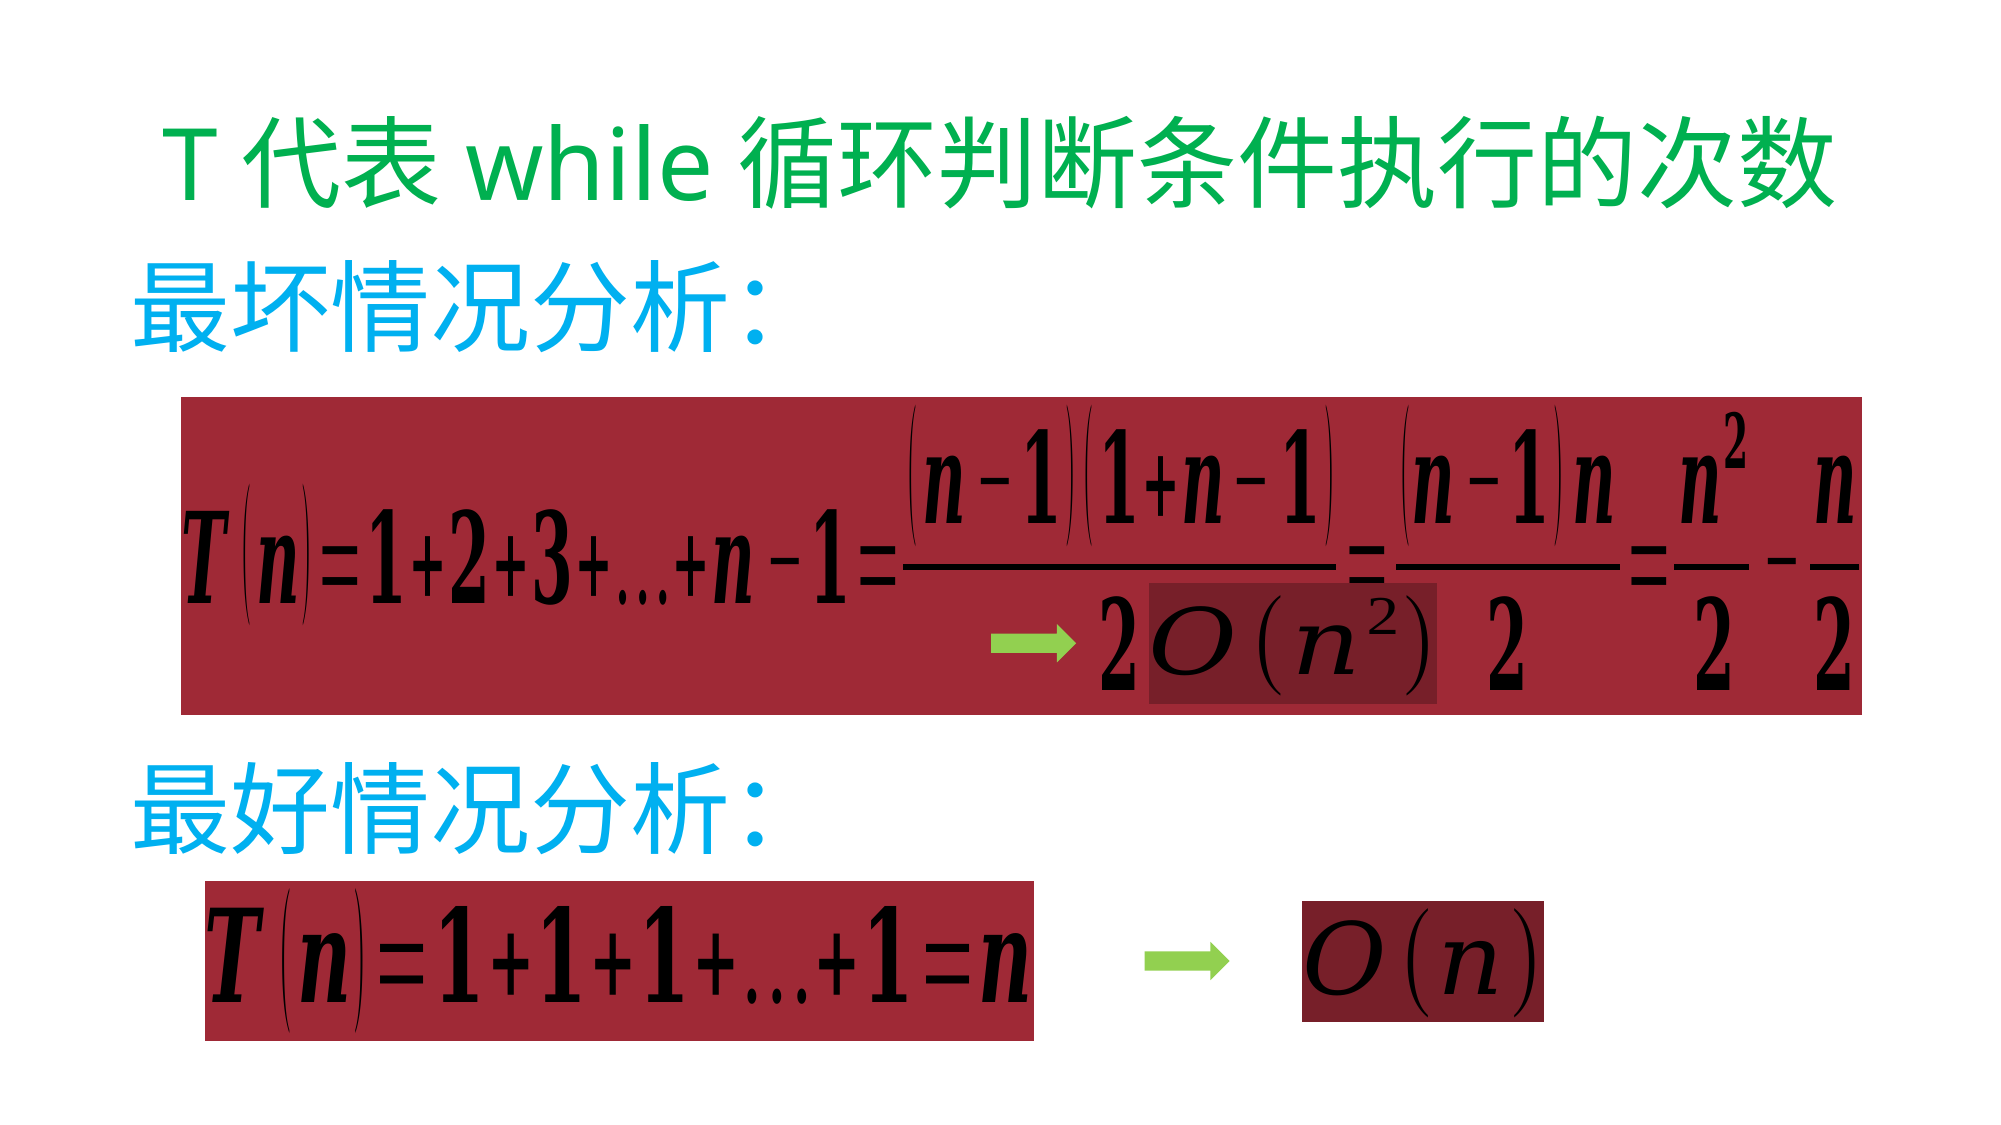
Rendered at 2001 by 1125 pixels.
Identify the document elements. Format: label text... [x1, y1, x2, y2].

text_box 最坏情况分析： [116, 237, 846, 373]
text_box [1143, 939, 1232, 983]
text_box [990, 621, 1078, 665]
title T代表while循环判断条件执行的次数 [137, 59, 1863, 278]
text_box 最好情况分析： [116, 738, 846, 874]
